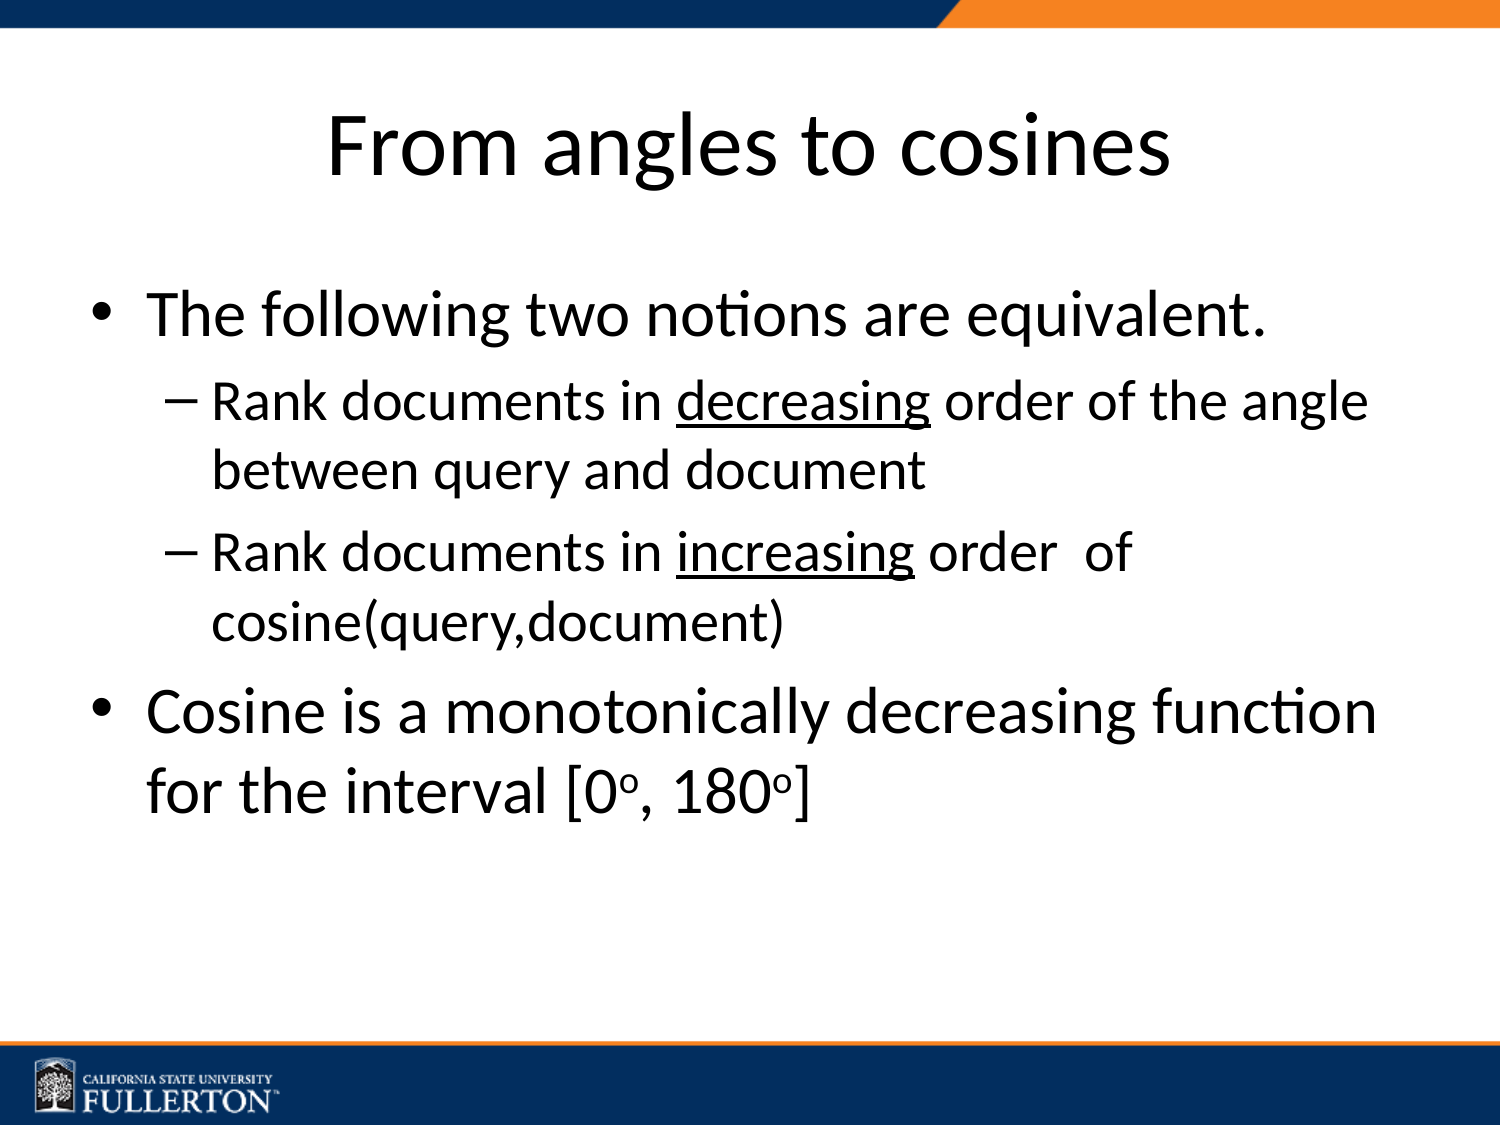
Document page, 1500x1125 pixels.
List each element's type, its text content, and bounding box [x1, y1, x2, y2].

list The following two notions are equivalent. Rank documents in decreasing order of the angle between query and document Rank documents in increasing order of cosine(query,document) Cosine is a monotonically decreasing function for the interval [0o, 180o] [75, 262, 1425, 1005]
title From angles to cosines [75, 45, 1425, 233]
picture [0, 0, 1500, 1125]
